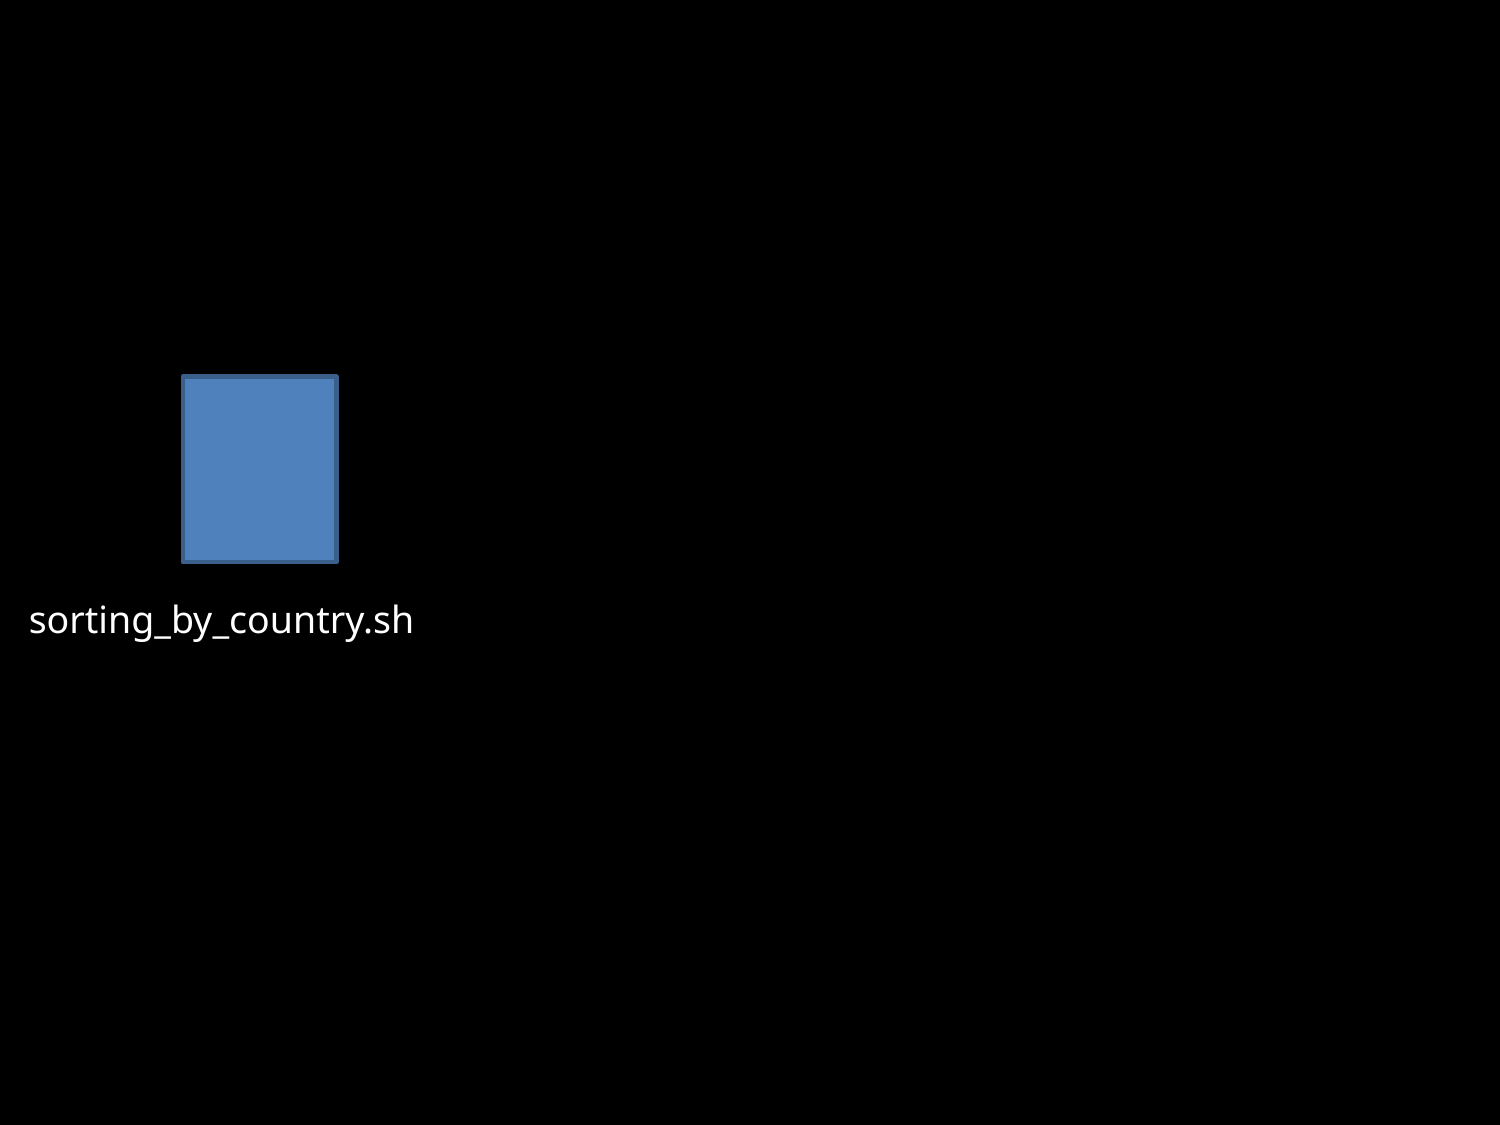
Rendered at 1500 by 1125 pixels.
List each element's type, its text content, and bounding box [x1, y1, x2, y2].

text_box sorting_by_country.sh [13, 588, 430, 649]
text_box [181, 374, 339, 564]
